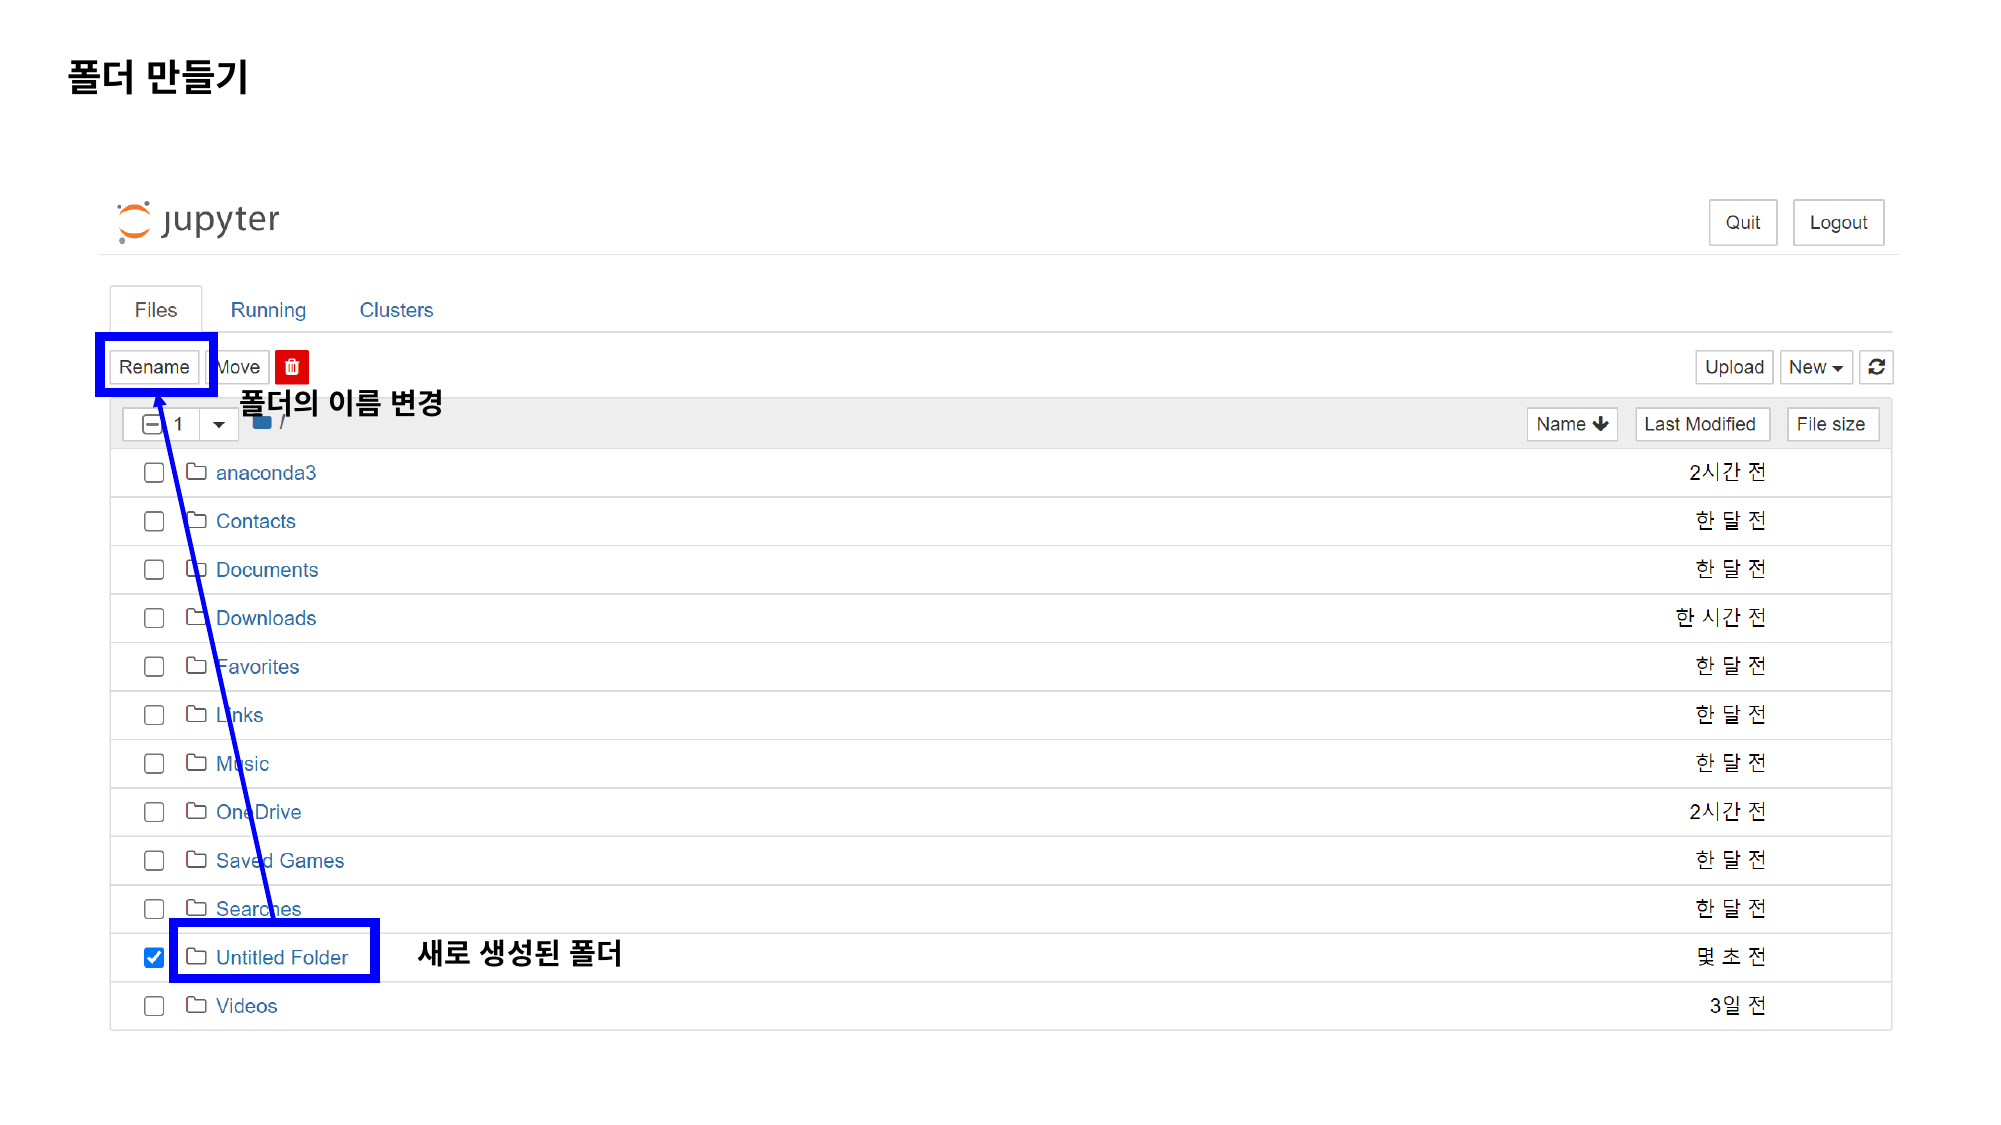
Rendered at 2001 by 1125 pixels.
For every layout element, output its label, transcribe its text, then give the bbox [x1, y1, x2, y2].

text_box 폴더 만들기 [52, 46, 266, 106]
picture [99, 194, 1900, 1051]
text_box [156, 392, 275, 923]
